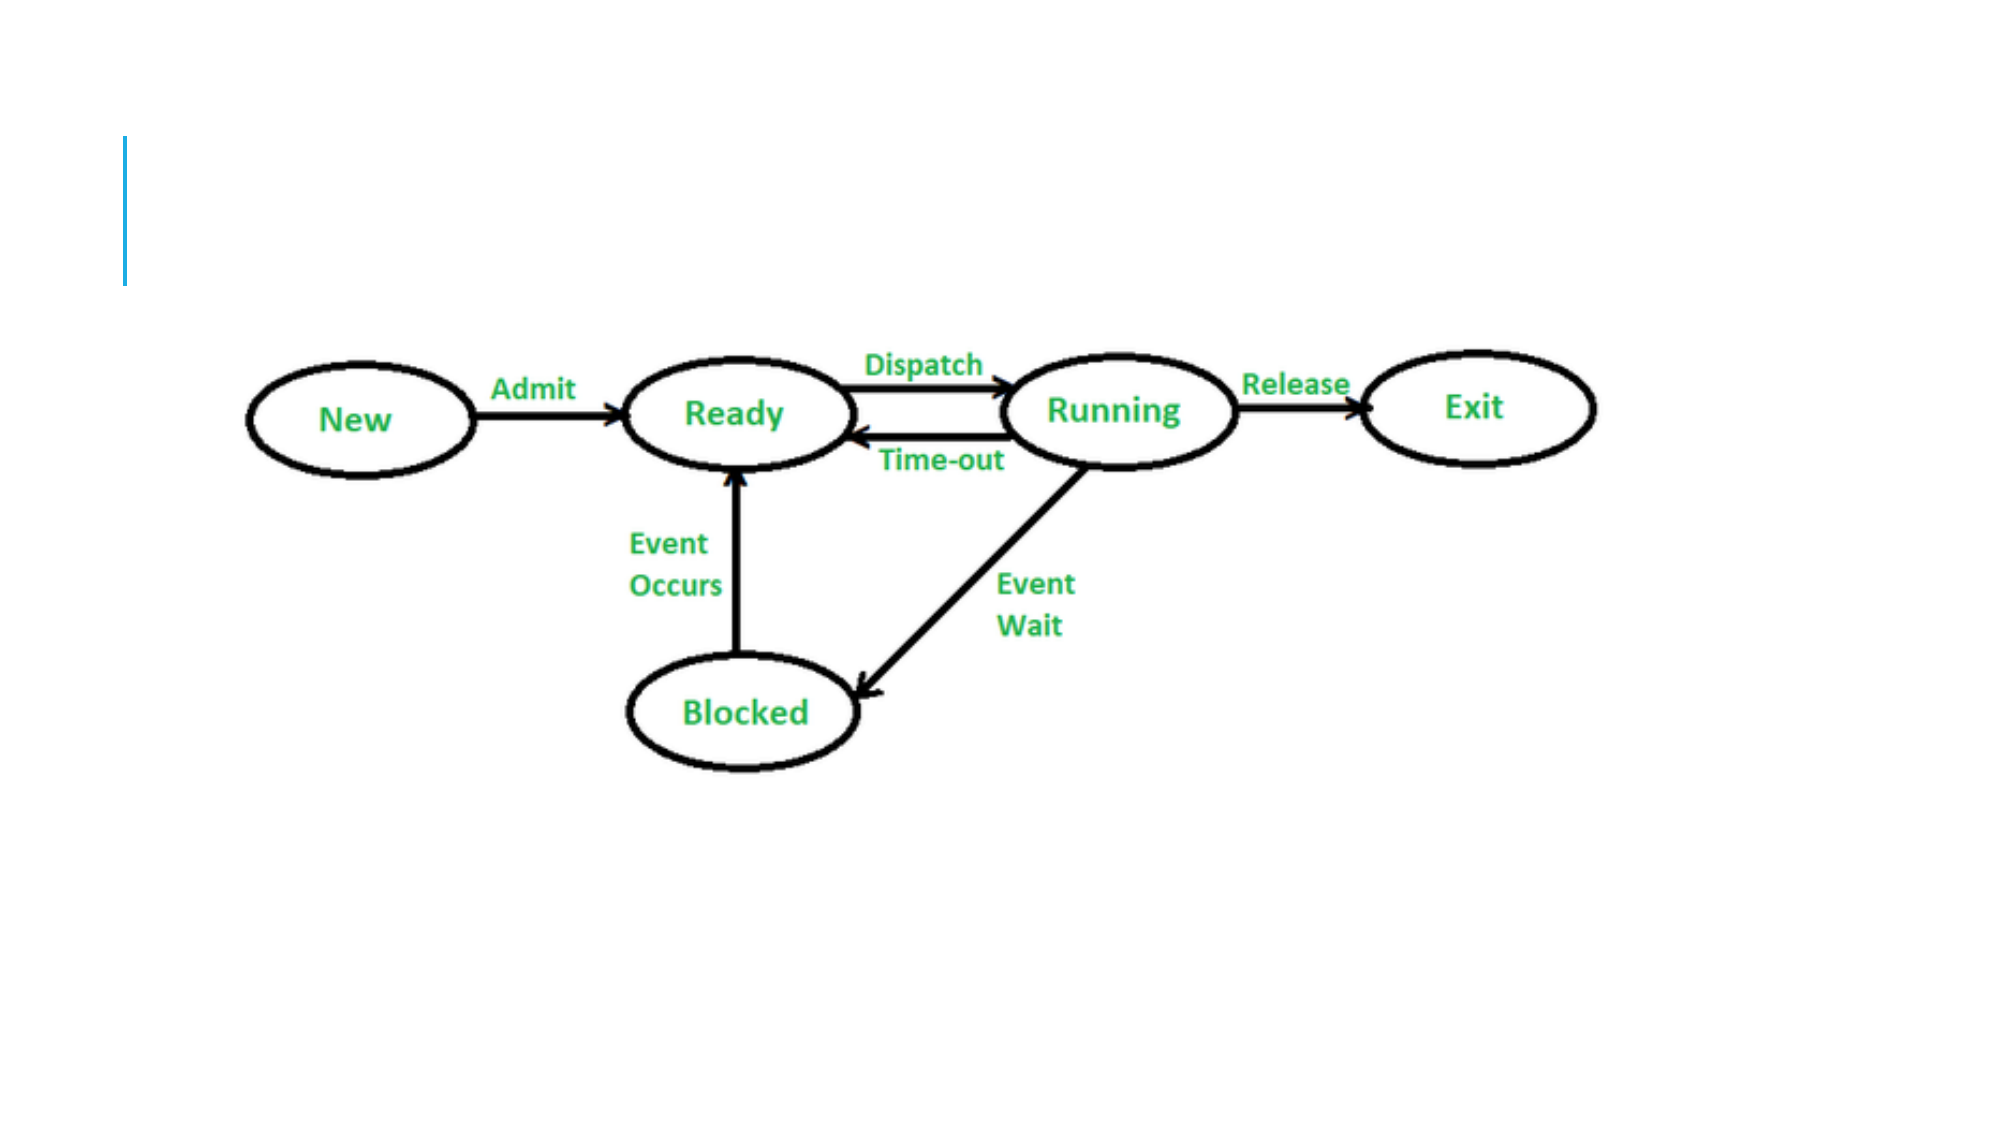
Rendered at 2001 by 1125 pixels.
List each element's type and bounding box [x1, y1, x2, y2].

list [222, 292, 1638, 866]
